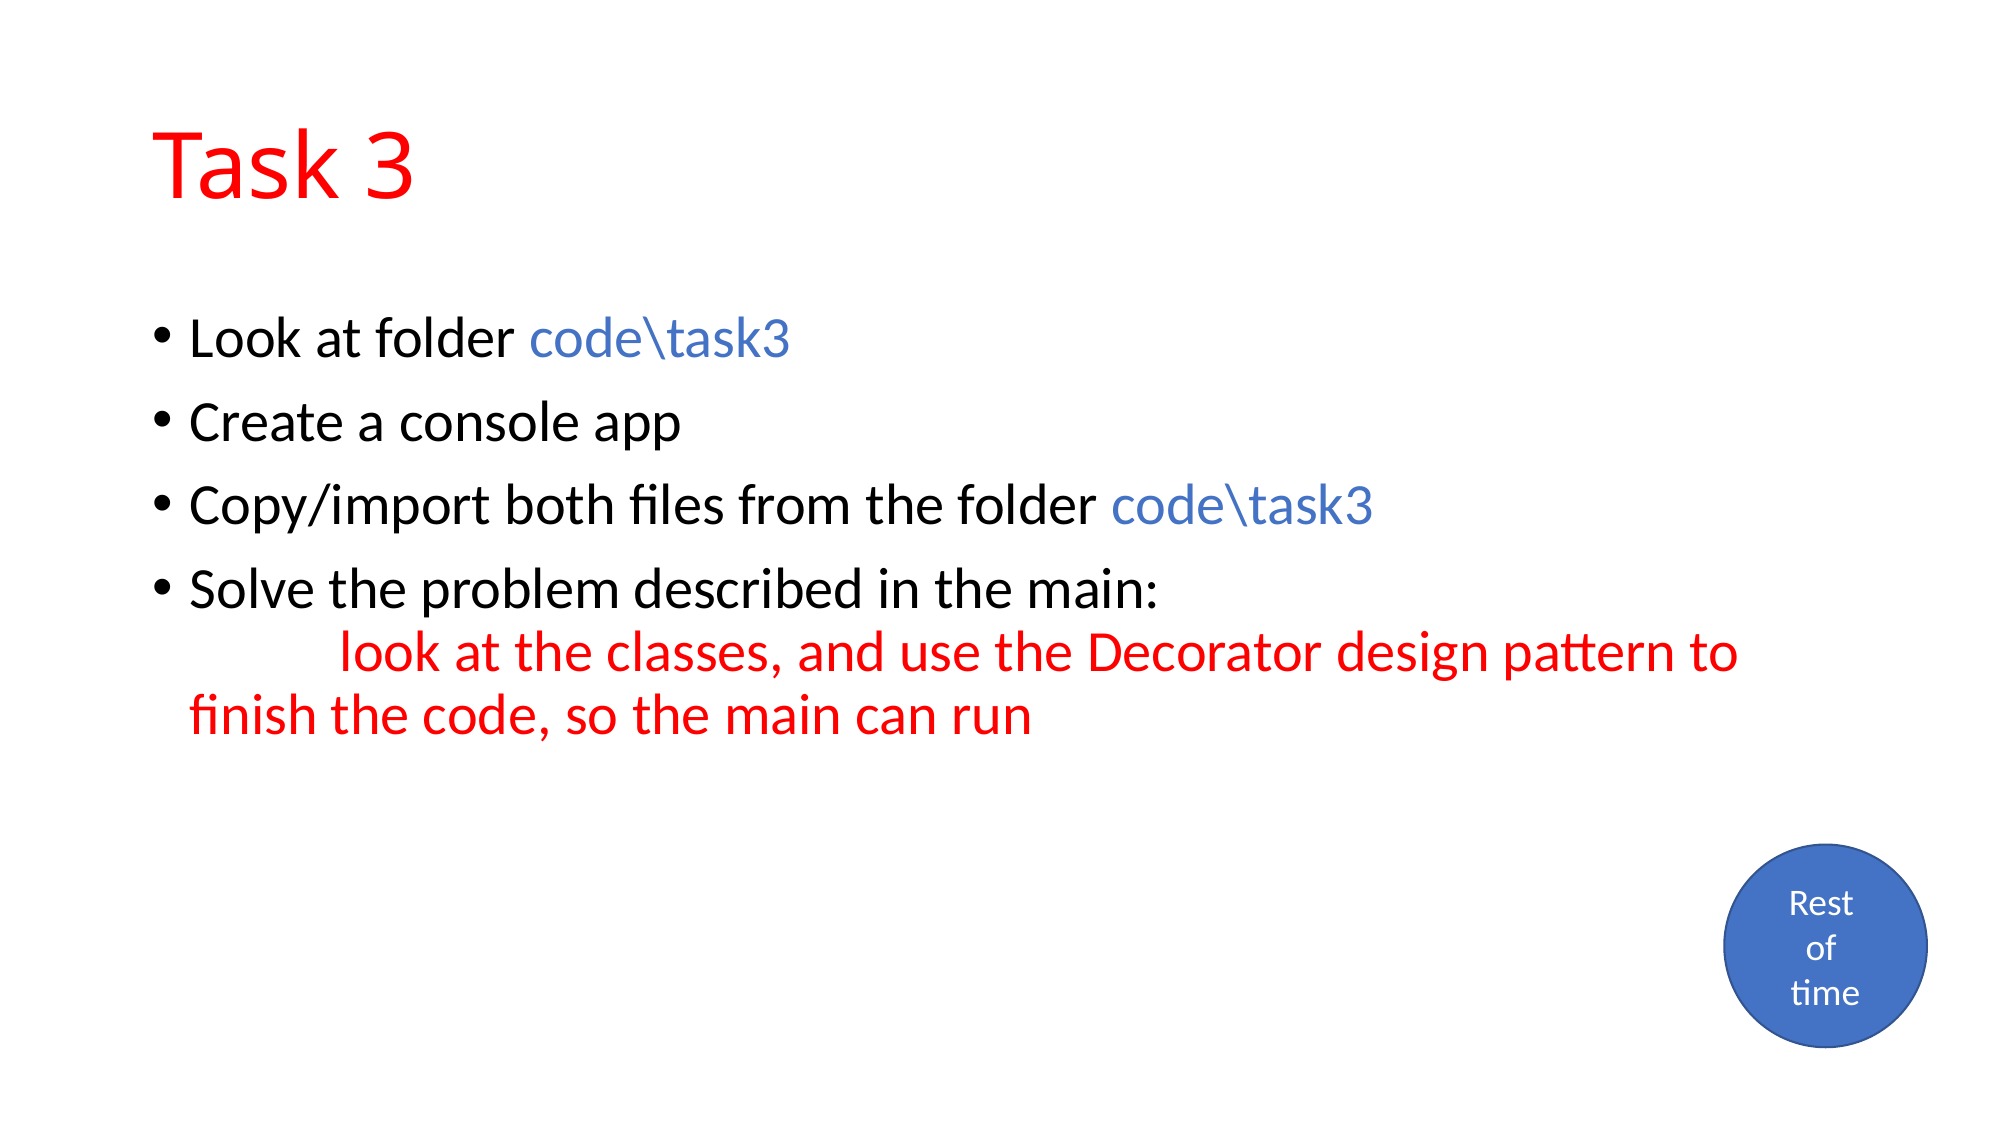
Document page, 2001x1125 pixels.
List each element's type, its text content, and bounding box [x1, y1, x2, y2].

text_box Rest of time [1723, 843, 1929, 1049]
list Look at folder code\task3 Create a console app Copy/import both files from the folder code\task3 Solve the problem described in the main: look at the classes, and use the Decorator design pattern to finish the code, so the main can run [137, 299, 1863, 1014]
title Task 3 [137, 59, 1863, 278]
